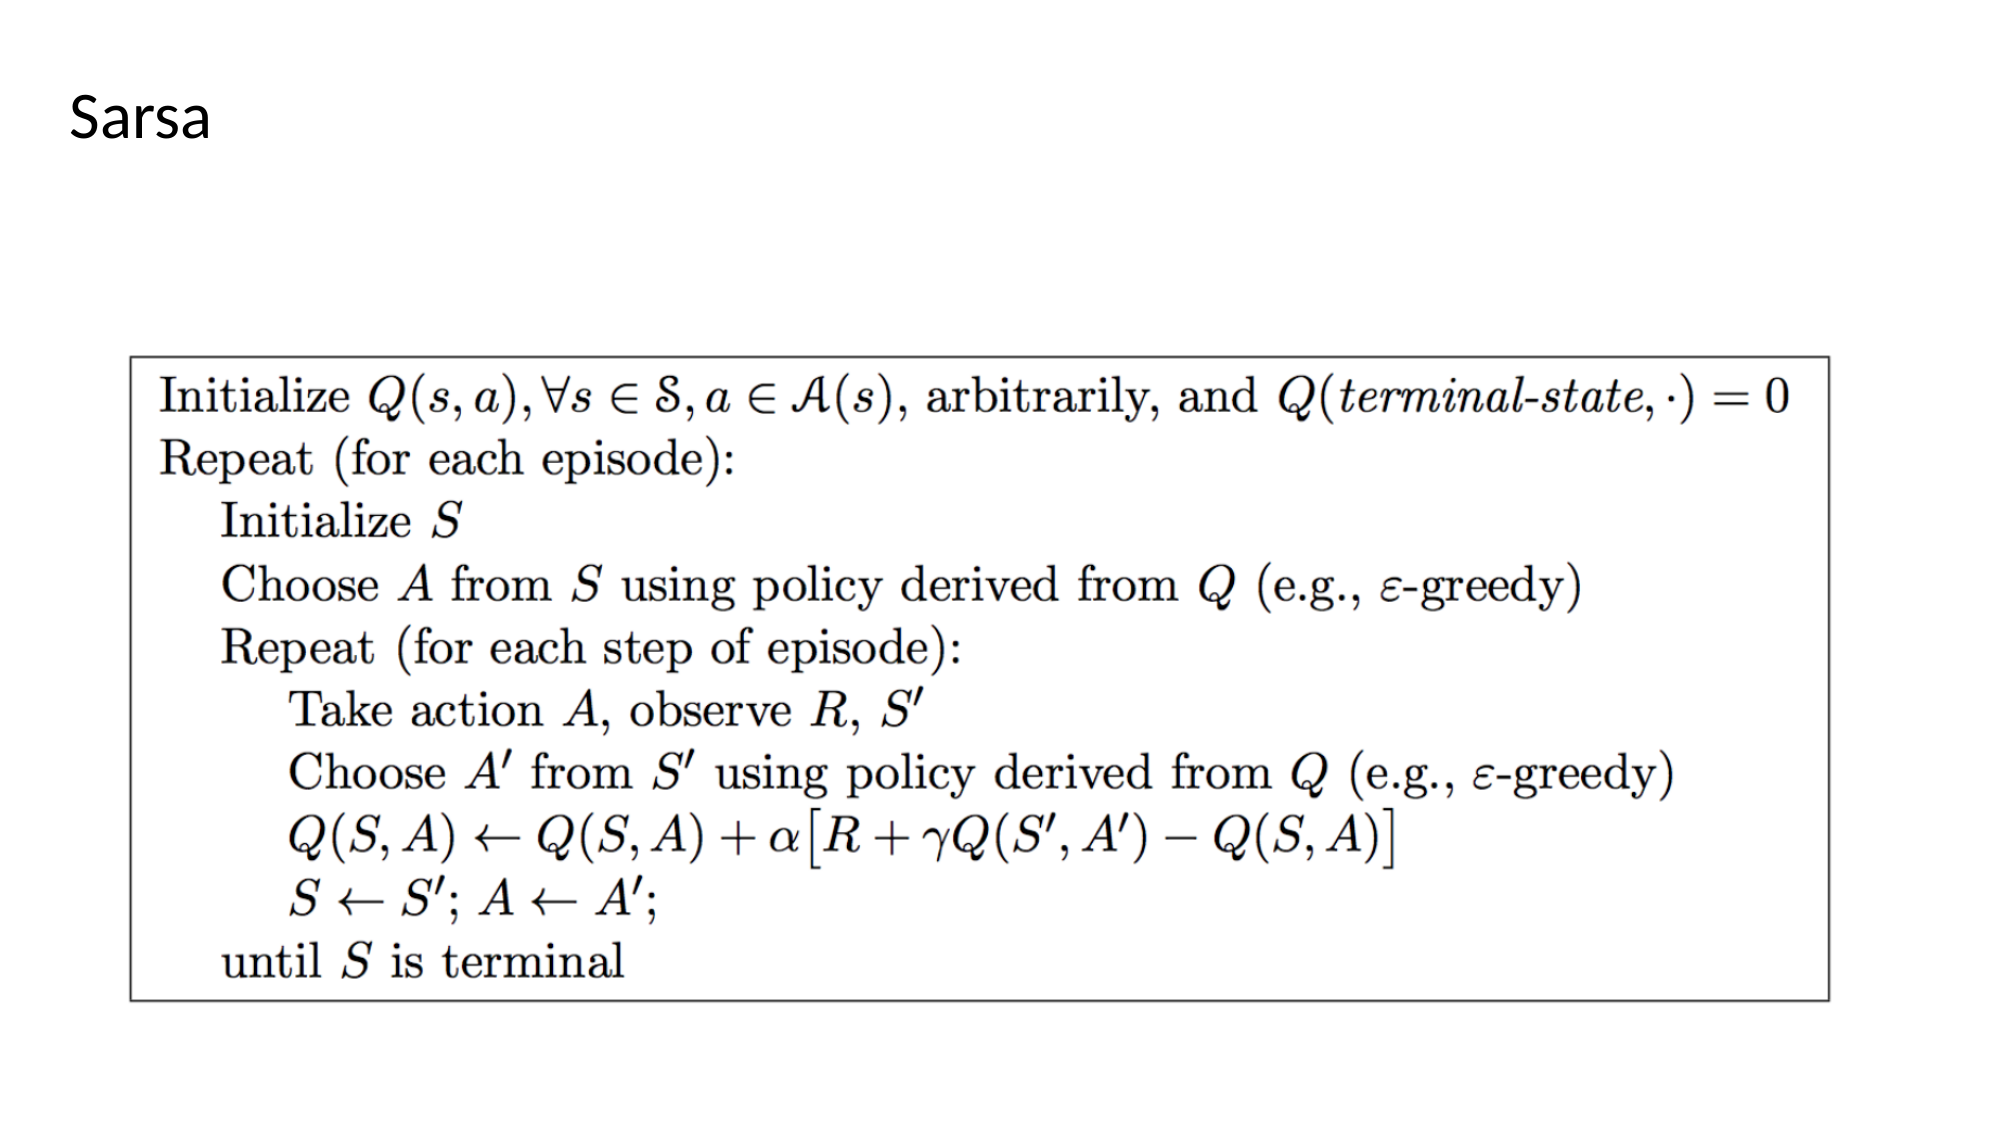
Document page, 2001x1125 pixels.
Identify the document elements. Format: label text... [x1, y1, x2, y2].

picture [88, 313, 1889, 1059]
text_box Sarsa [54, 36, 1380, 188]
